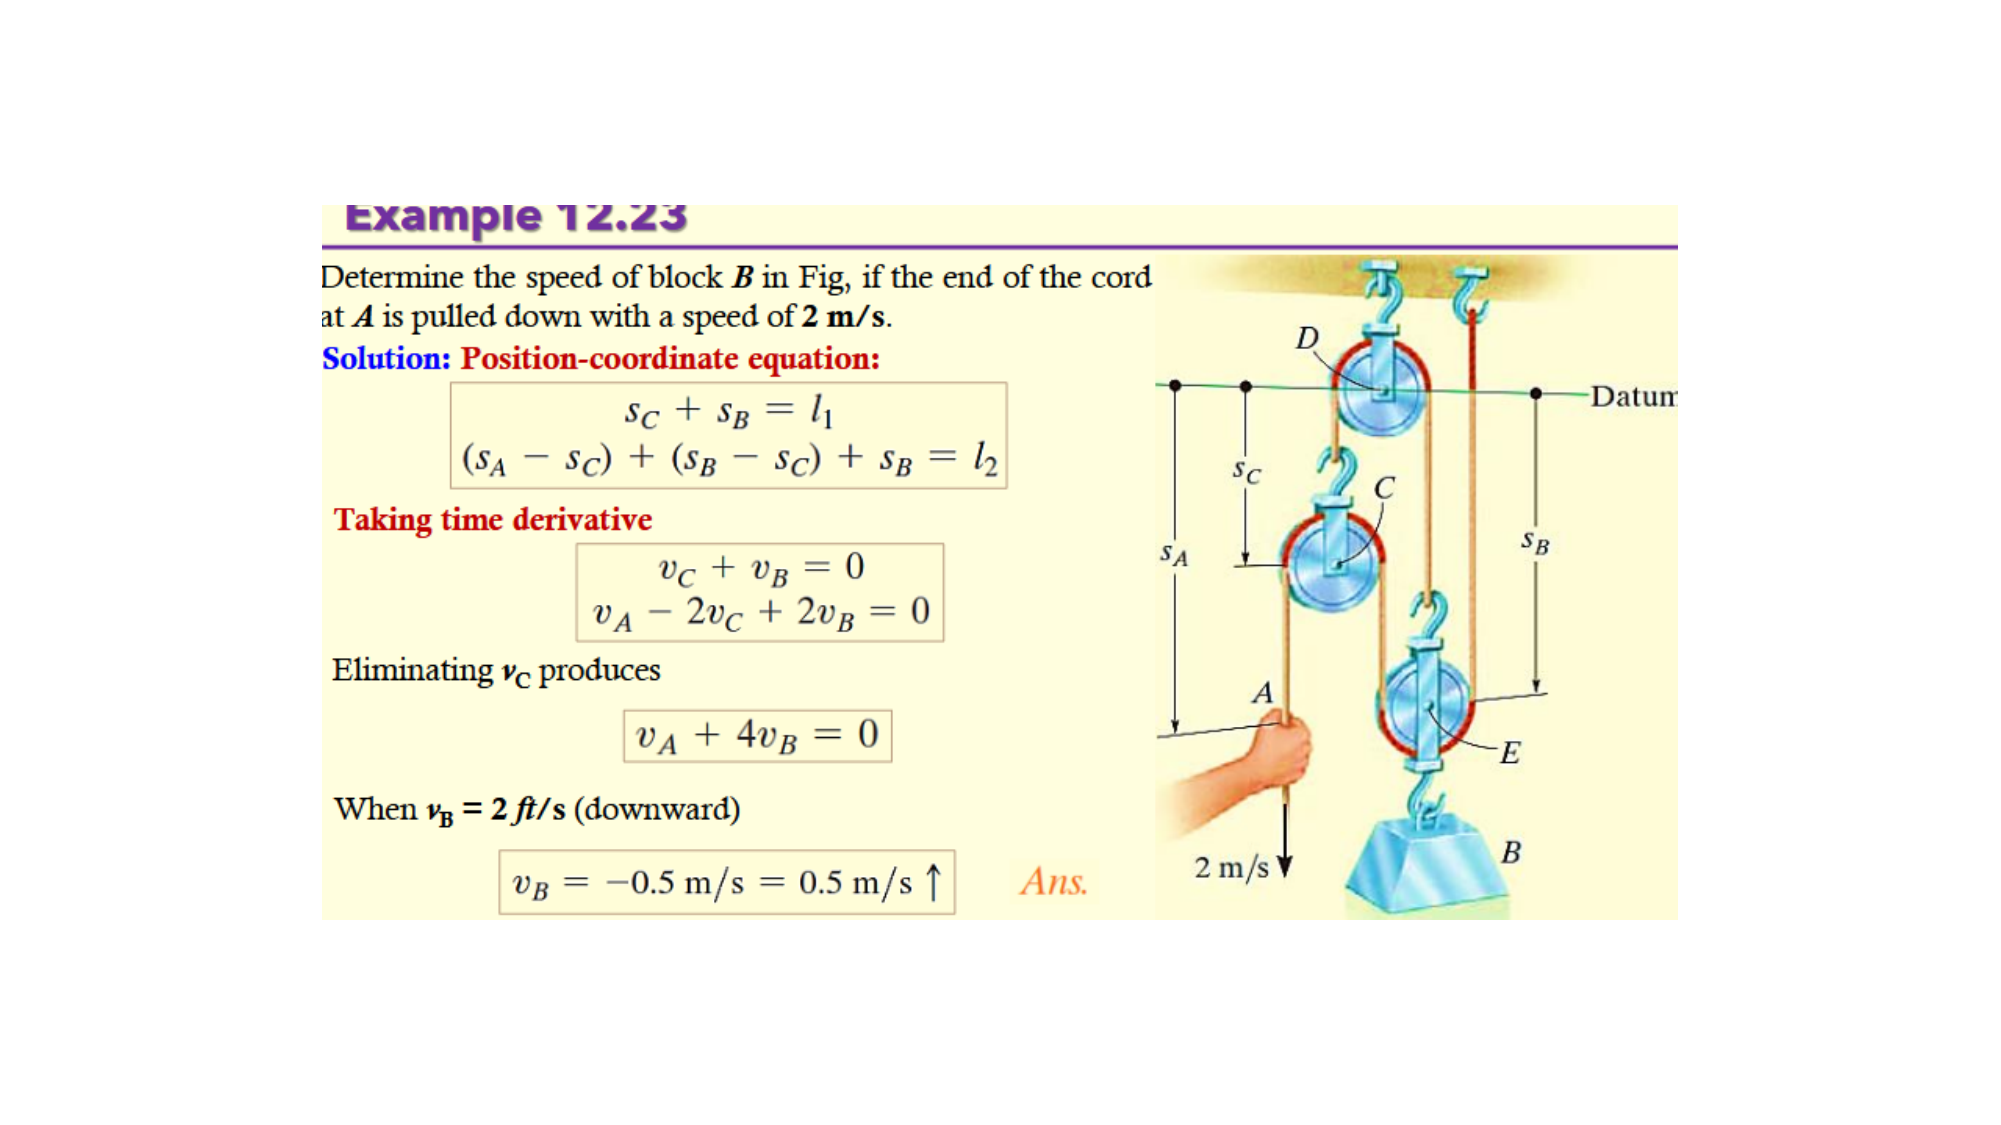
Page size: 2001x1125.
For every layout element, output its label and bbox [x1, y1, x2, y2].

picture [322, 205, 1678, 920]
